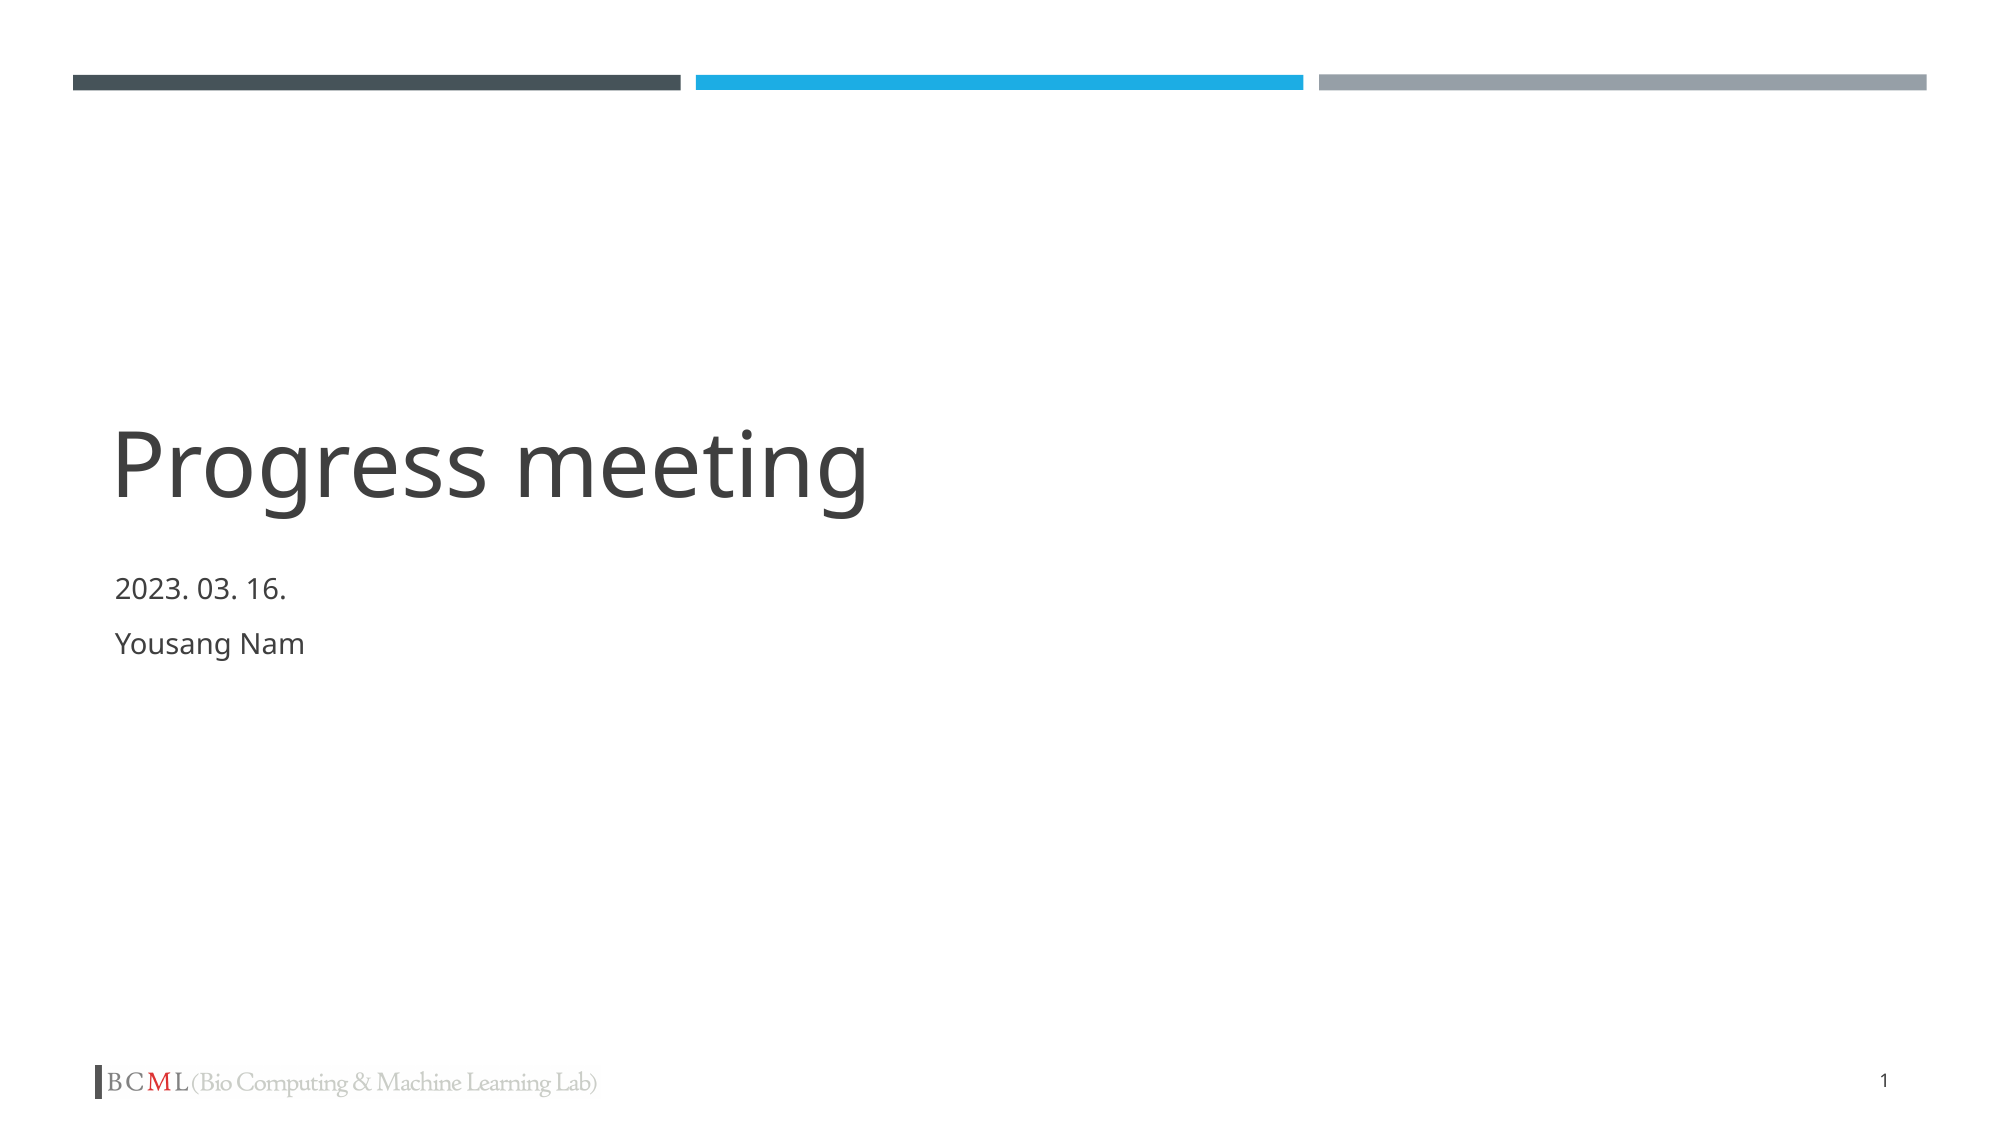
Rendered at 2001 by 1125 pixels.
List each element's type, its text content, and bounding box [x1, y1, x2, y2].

text_box 2023. 03. 16. Yousang Nam [99, 562, 488, 738]
picture [94, 1064, 601, 1099]
title Progress meeting [95, 328, 1905, 524]
slide_number ‹#› [1864, 1051, 1905, 1112]
